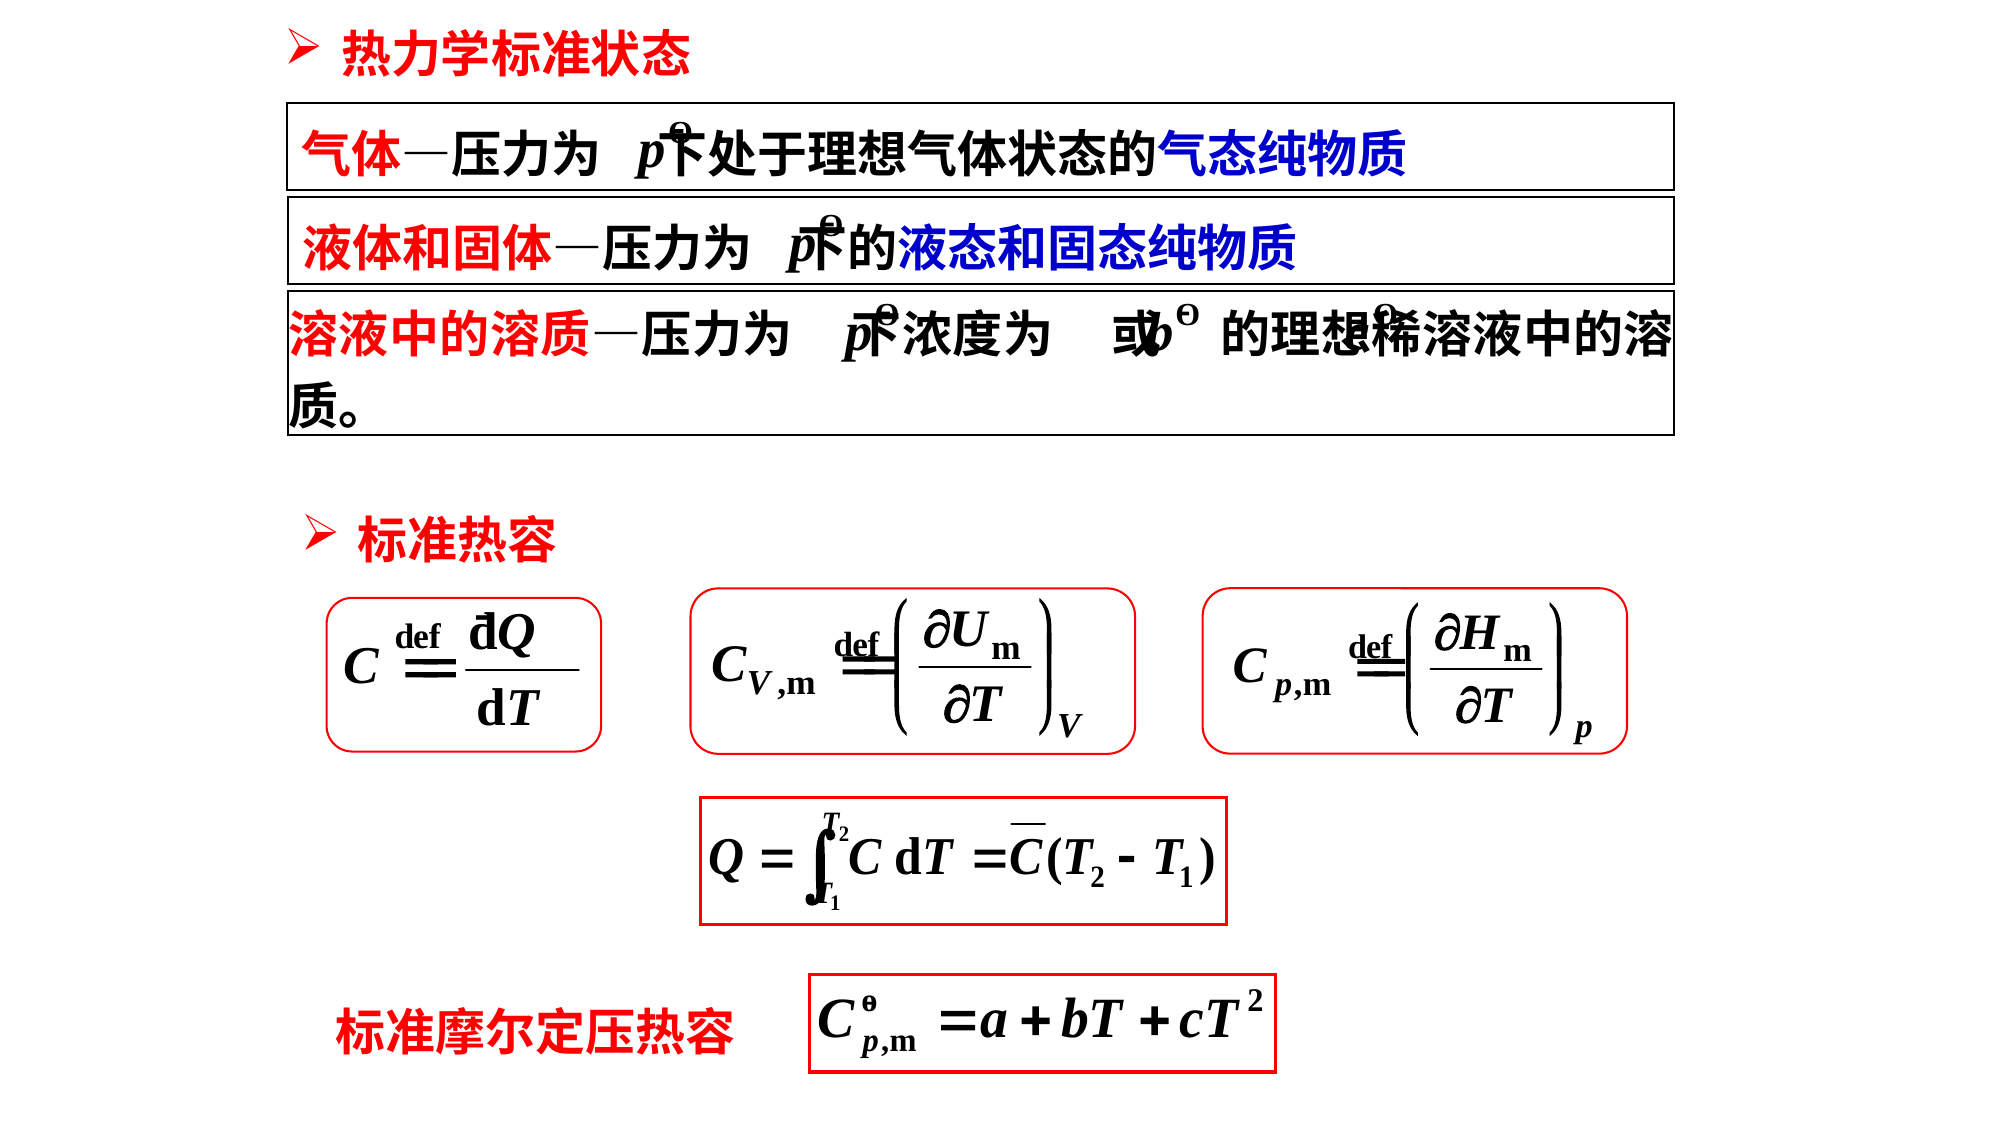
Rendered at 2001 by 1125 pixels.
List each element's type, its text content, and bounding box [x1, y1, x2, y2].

text_box [689, 591, 704, 752]
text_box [1138, 290, 1212, 374]
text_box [704, 585, 1097, 752]
text_box 气体—压力为 下处于理想气体状态的气态纯物质 [286, 103, 1674, 191]
text_box [325, 601, 603, 753]
text_box [705, 587, 1137, 755]
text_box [1225, 590, 1605, 756]
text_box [810, 975, 1275, 1071]
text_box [829, 290, 912, 374]
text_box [335, 597, 590, 740]
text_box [622, 108, 705, 191]
text_box 标准热容 [286, 480, 663, 576]
text_box 液体和固体—压力为 下的液态和固态纯物质 [288, 196, 1674, 284]
text_box 溶液中的溶质—压力为 下浓度为 或 的理想稀溶液中的溶质。 [288, 290, 1674, 435]
title 热力学标准状态 [270, 5, 1107, 100]
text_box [773, 201, 856, 285]
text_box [1337, 290, 1407, 374]
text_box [702, 799, 1226, 924]
text_box [1201, 587, 1629, 755]
text_box 标准摩尔定压热容 [320, 971, 757, 1068]
